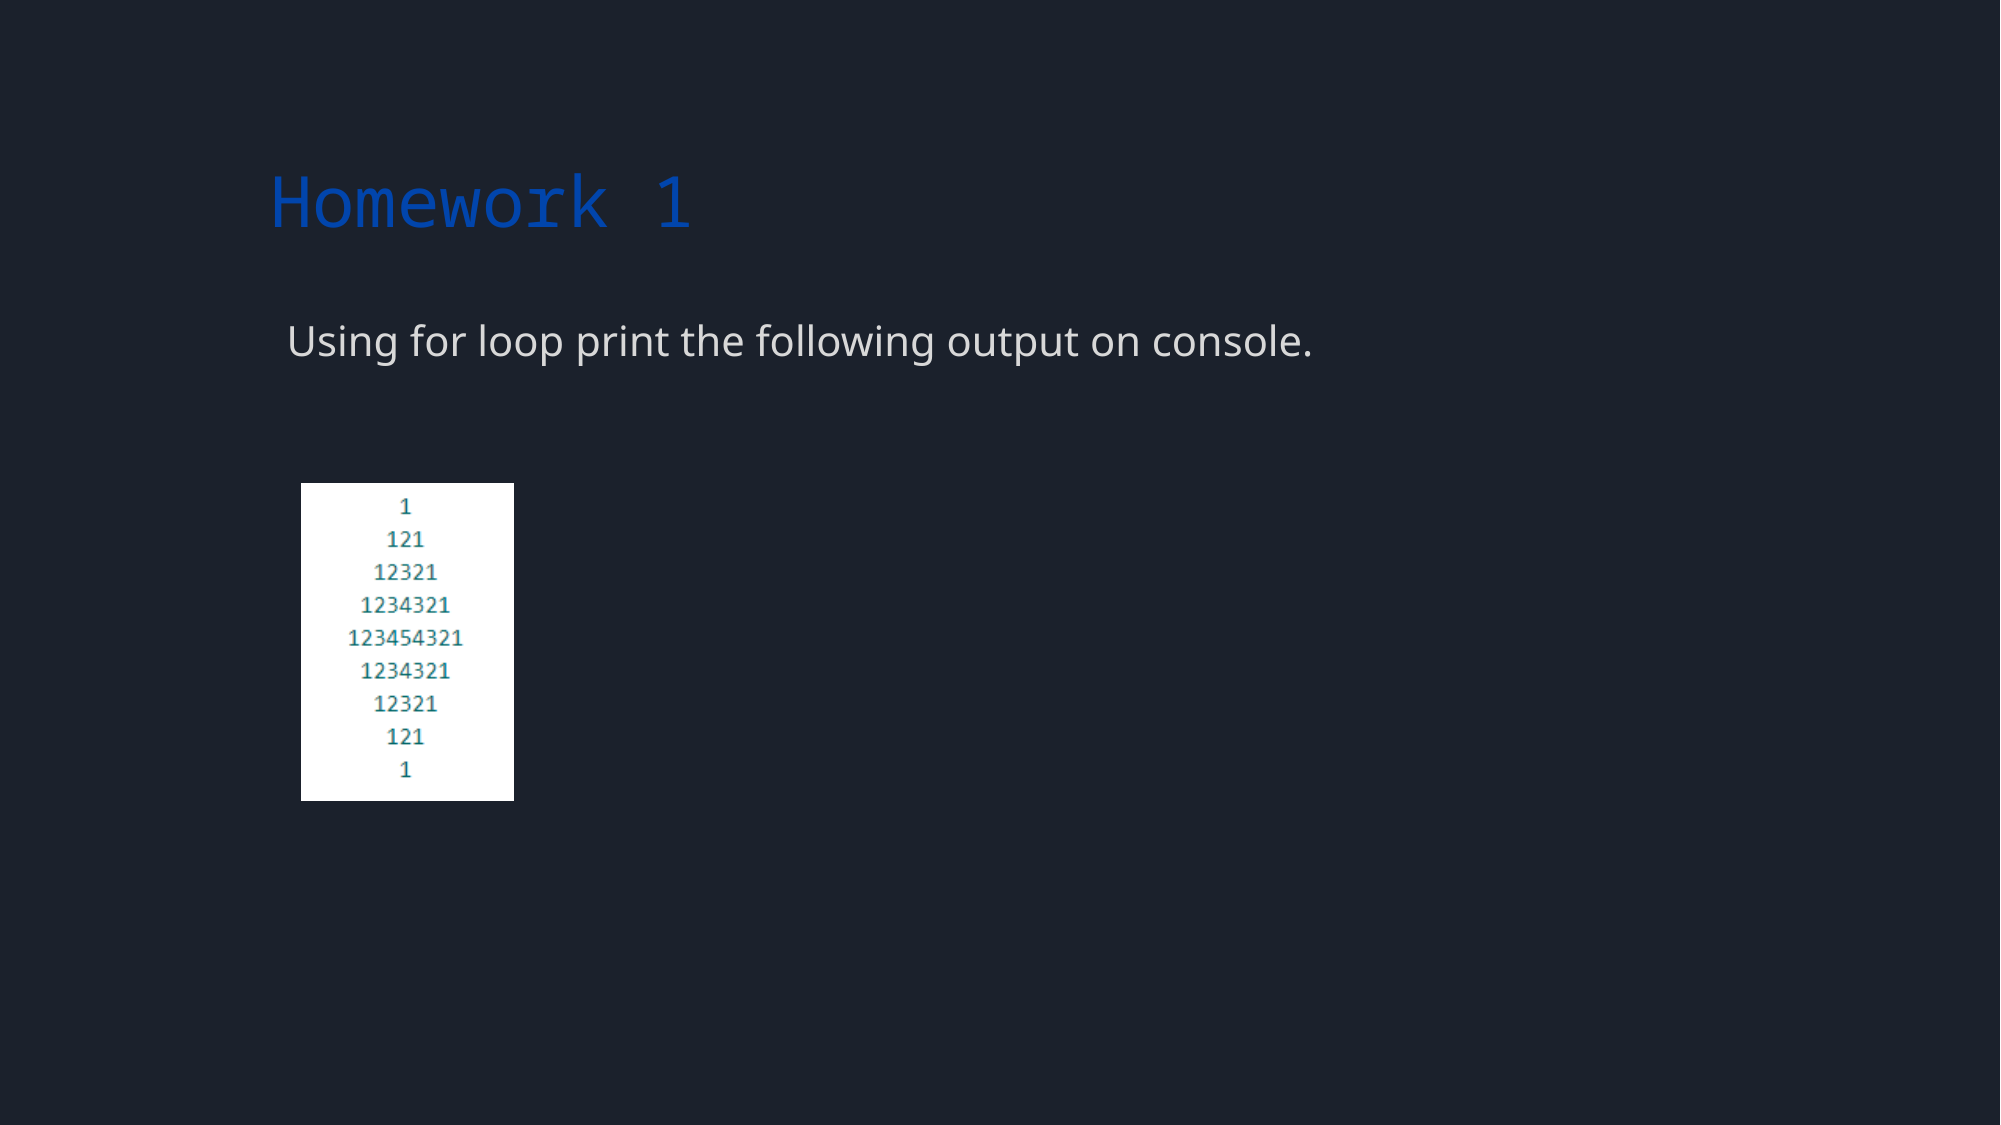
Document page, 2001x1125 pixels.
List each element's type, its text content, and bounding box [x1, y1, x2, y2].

list Using for loop print the following output on console. [249, 299, 1750, 1000]
title Homework 1 [249, 75, 1750, 263]
picture [300, 483, 514, 802]
